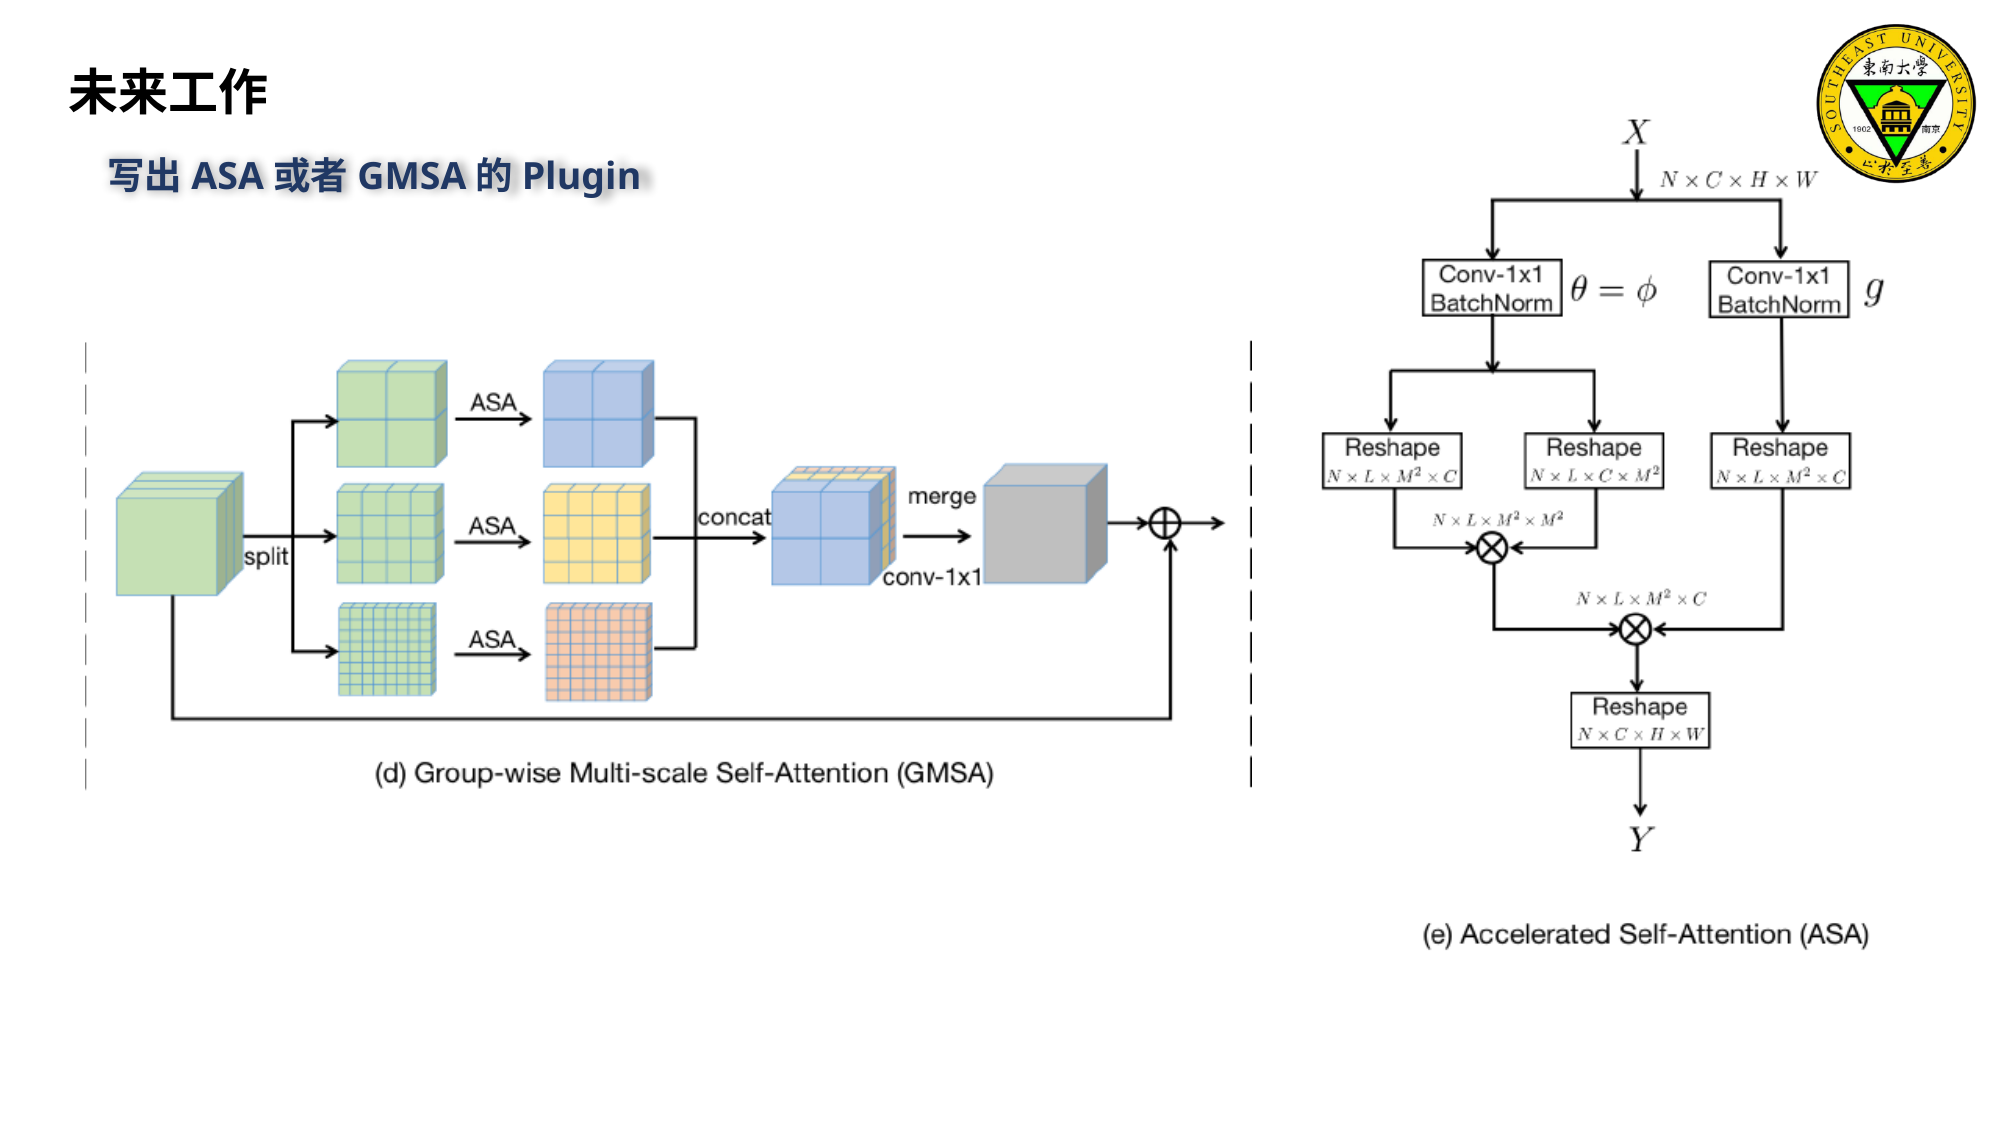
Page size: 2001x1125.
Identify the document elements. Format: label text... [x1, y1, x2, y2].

picture [1316, 22, 1977, 972]
text_box 写出ASA或者GMSA的Plugin [92, 144, 838, 205]
picture [85, 338, 1252, 803]
text_box 未来工作 [53, 53, 283, 129]
